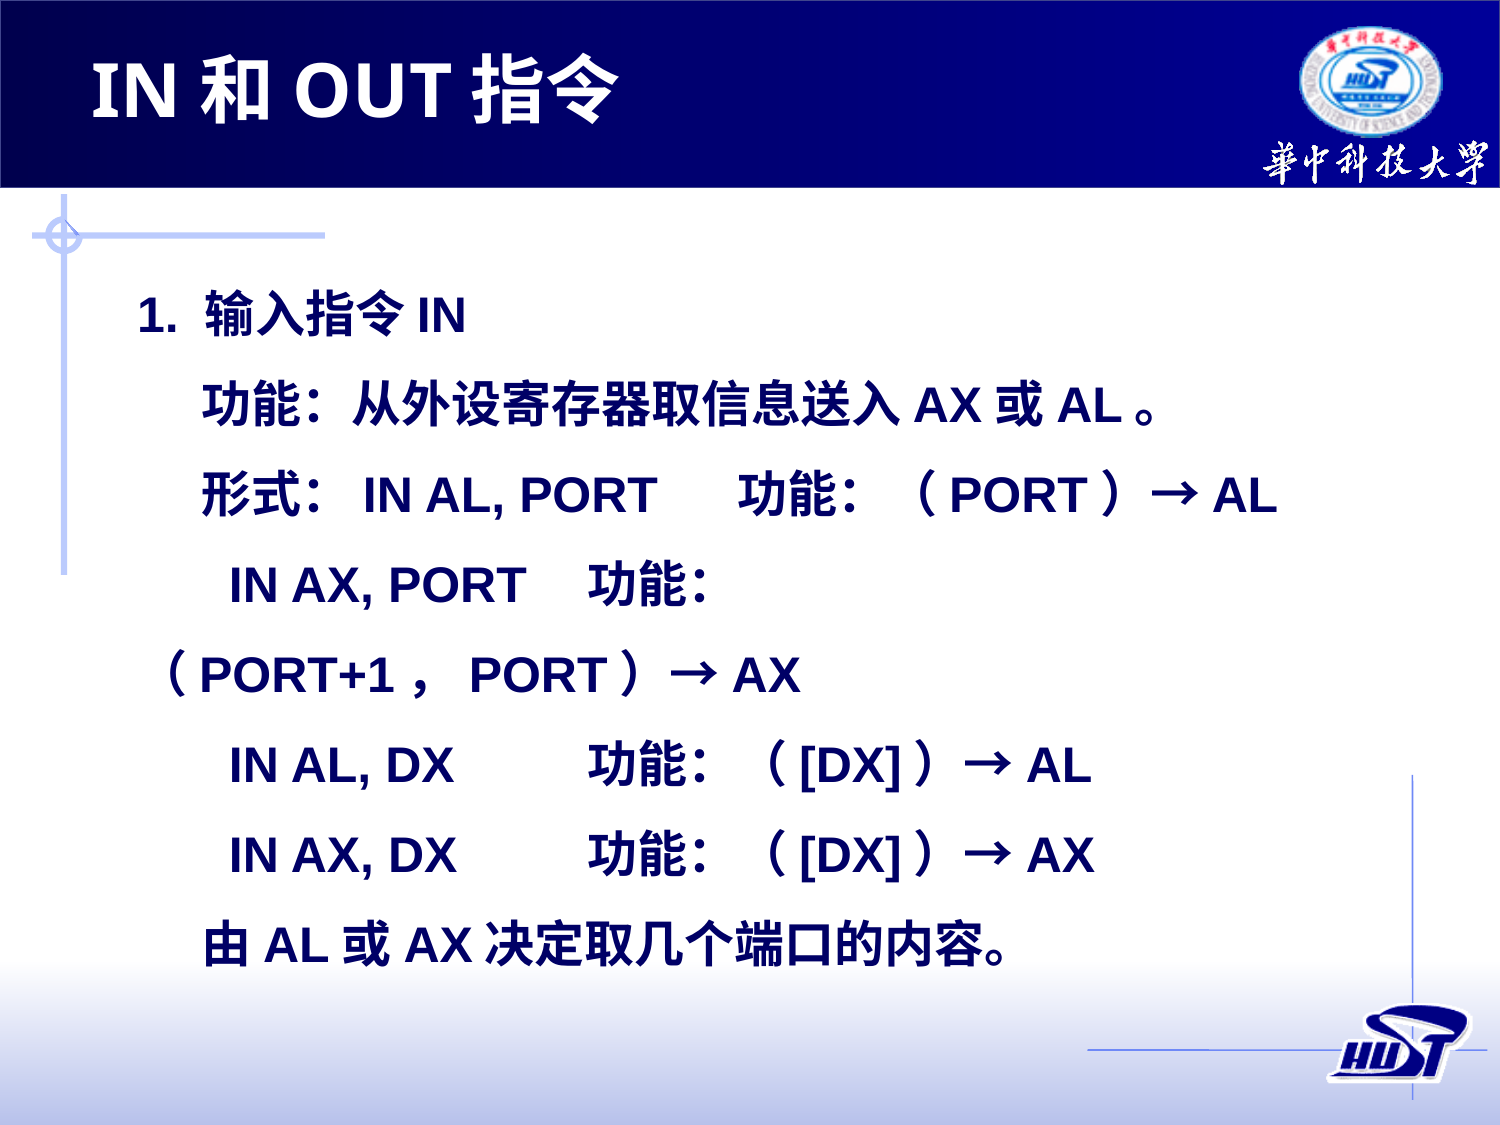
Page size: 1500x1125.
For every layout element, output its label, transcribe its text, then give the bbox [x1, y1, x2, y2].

picture [1299, 26, 1443, 138]
list 1. 输入指令IN 功能：从外设寄存器取信息送入AX或AL。 形式：IN AL, PORT 功能：（PORT）→AL IN AX, PORT 功能：（PORT+1，PORT）→AX IN AL, DX 功能：（[DX]）→AL IN AX, DX 功能：（[DX]）→AX 由AL或AX决定取几个端口的内容。 [122, 245, 1400, 1031]
title IN和OUT指令 [76, 30, 1138, 141]
picture [1262, 140, 1488, 185]
